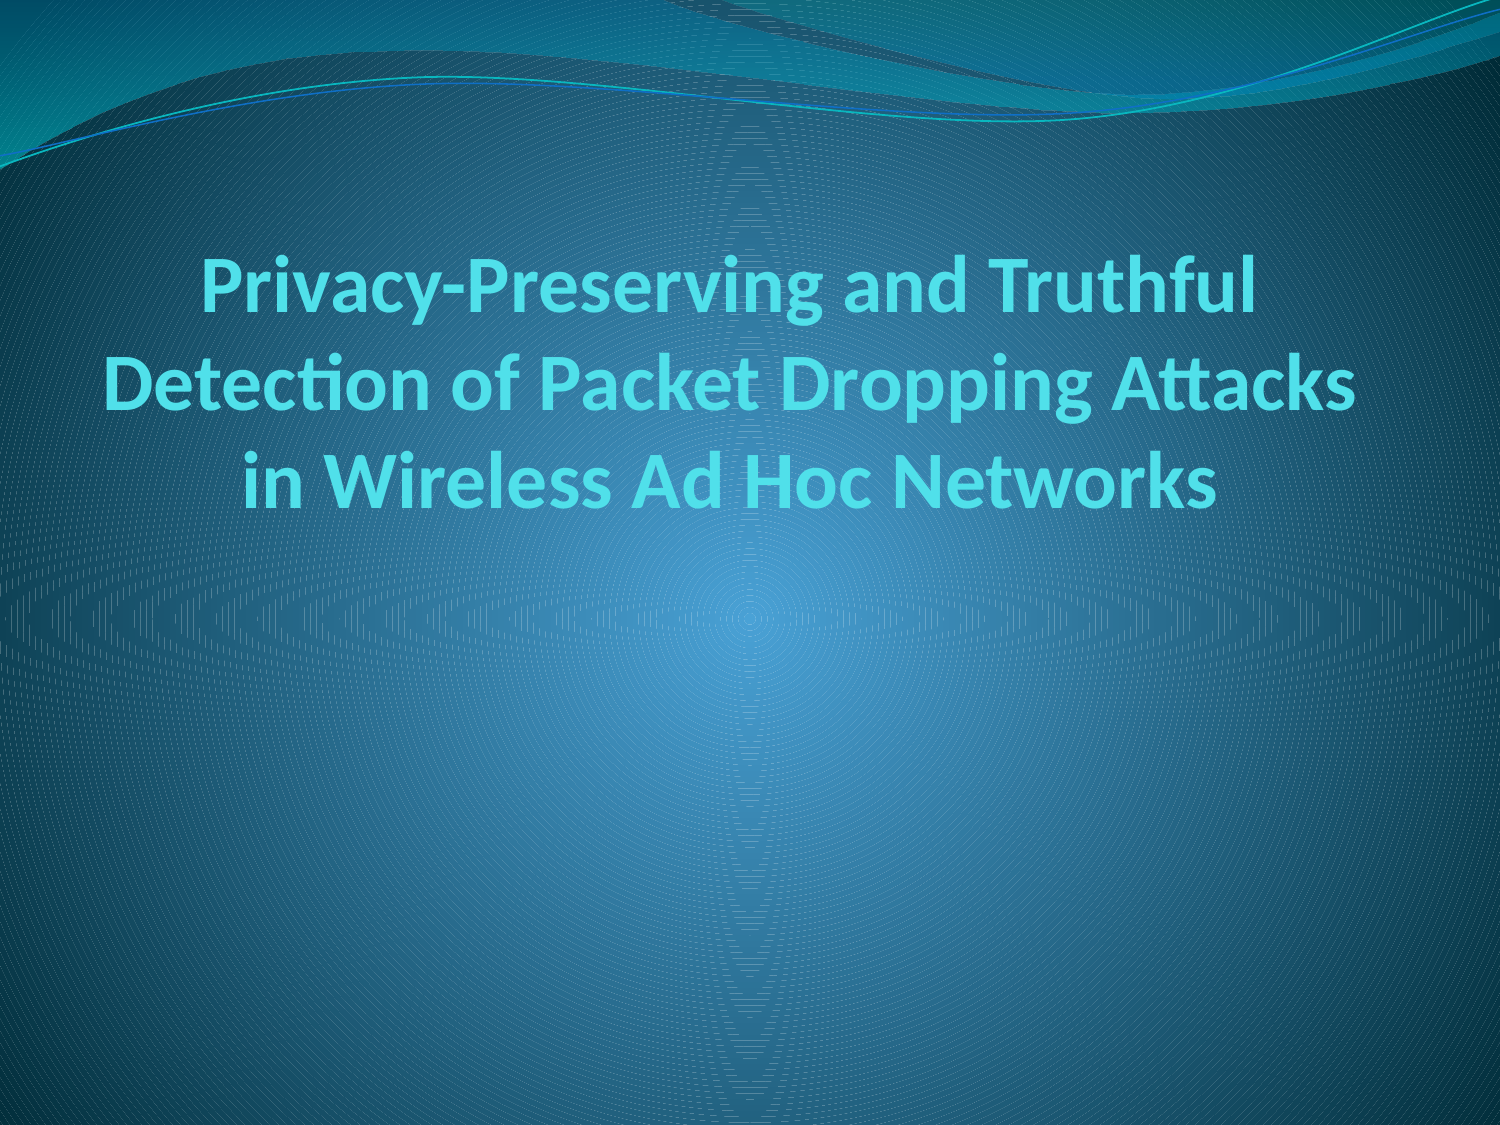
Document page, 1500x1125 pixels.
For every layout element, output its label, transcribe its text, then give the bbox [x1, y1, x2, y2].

title Privacy-Preserving and Truthful Detection of Packet Dropping Attacks in Wireless Ad Hoc Networks [87, 224, 1376, 525]
